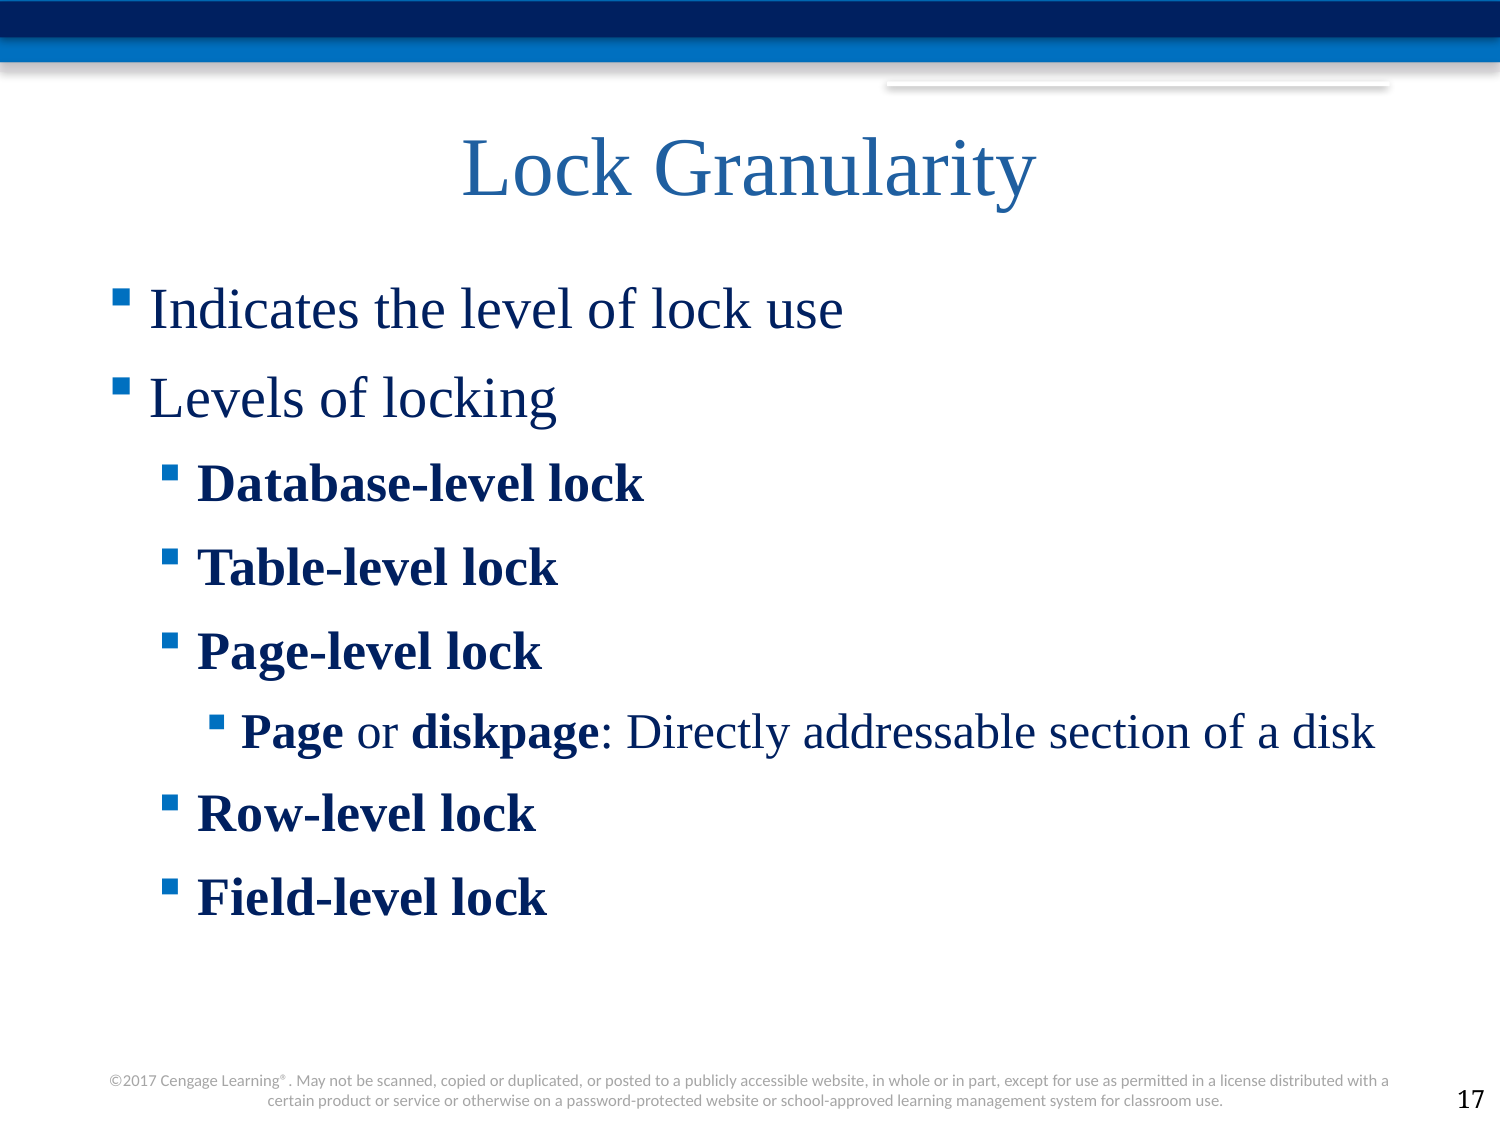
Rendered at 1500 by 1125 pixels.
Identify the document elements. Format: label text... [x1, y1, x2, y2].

slide_number 17 [1425, 1074, 1500, 1125]
list Indicates the level of lock use Levels of locking Database-level lock Table-level lock Page-level lock Page or diskpage: Directly addressable section of a disk Row-level lock Field-level lock [75, 262, 1425, 1066]
title Lock Granularity [75, 75, 1425, 250]
